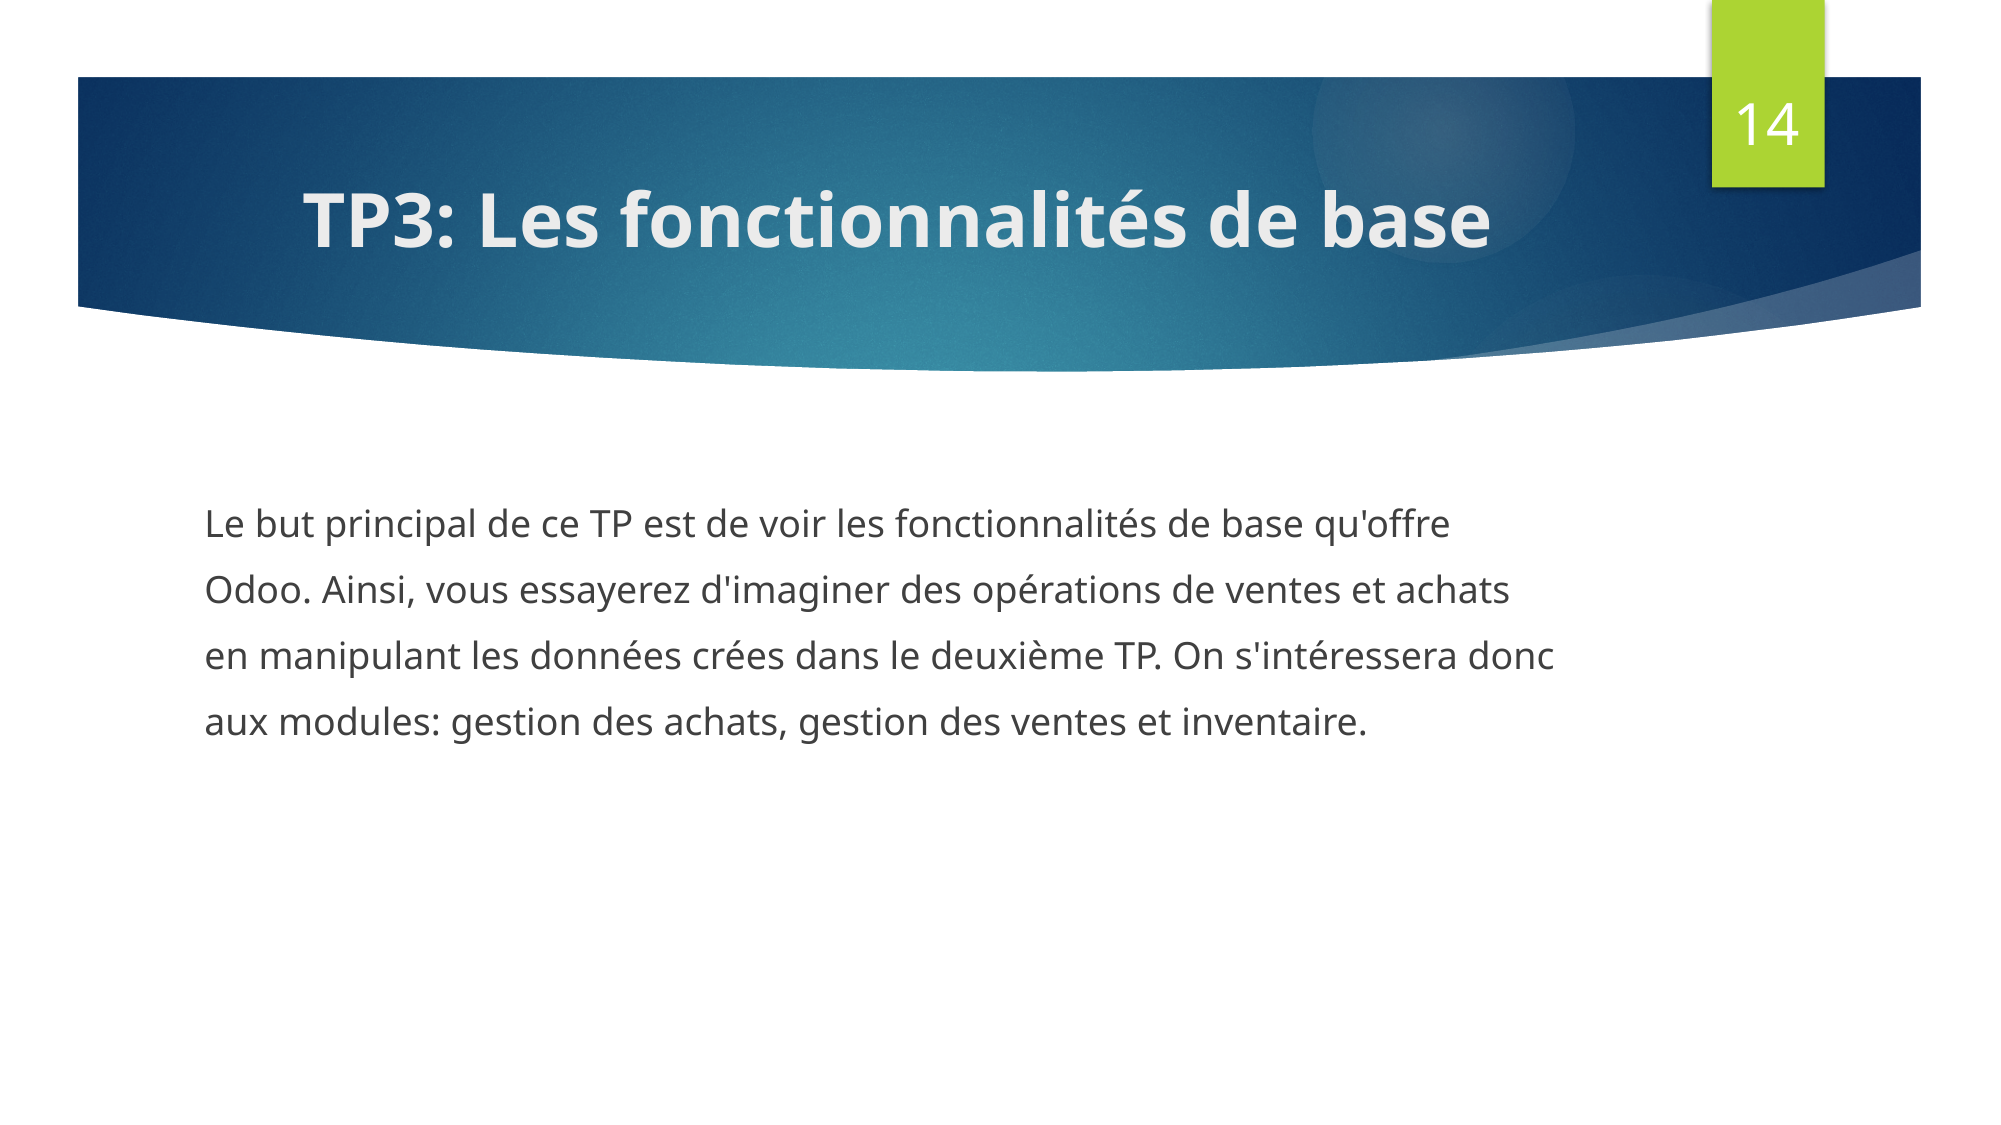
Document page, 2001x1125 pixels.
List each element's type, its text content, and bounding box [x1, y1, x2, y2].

slide_number 14 [1698, 48, 1836, 175]
list Le but principal de ce TP est de voir les fonctionnalités de base qu'offre Odoo. Ainsi, vous essayerez d'imaginer des opérations de ventes et achats en manipulant les données crées dans le deuxième TP. On s'intéressera donc aux modules: gestion des achats, gestion des ventes et inventaire. [189, 427, 1627, 1083]
title TP3: Les fonctionnalités de base [189, 159, 1627, 276]
